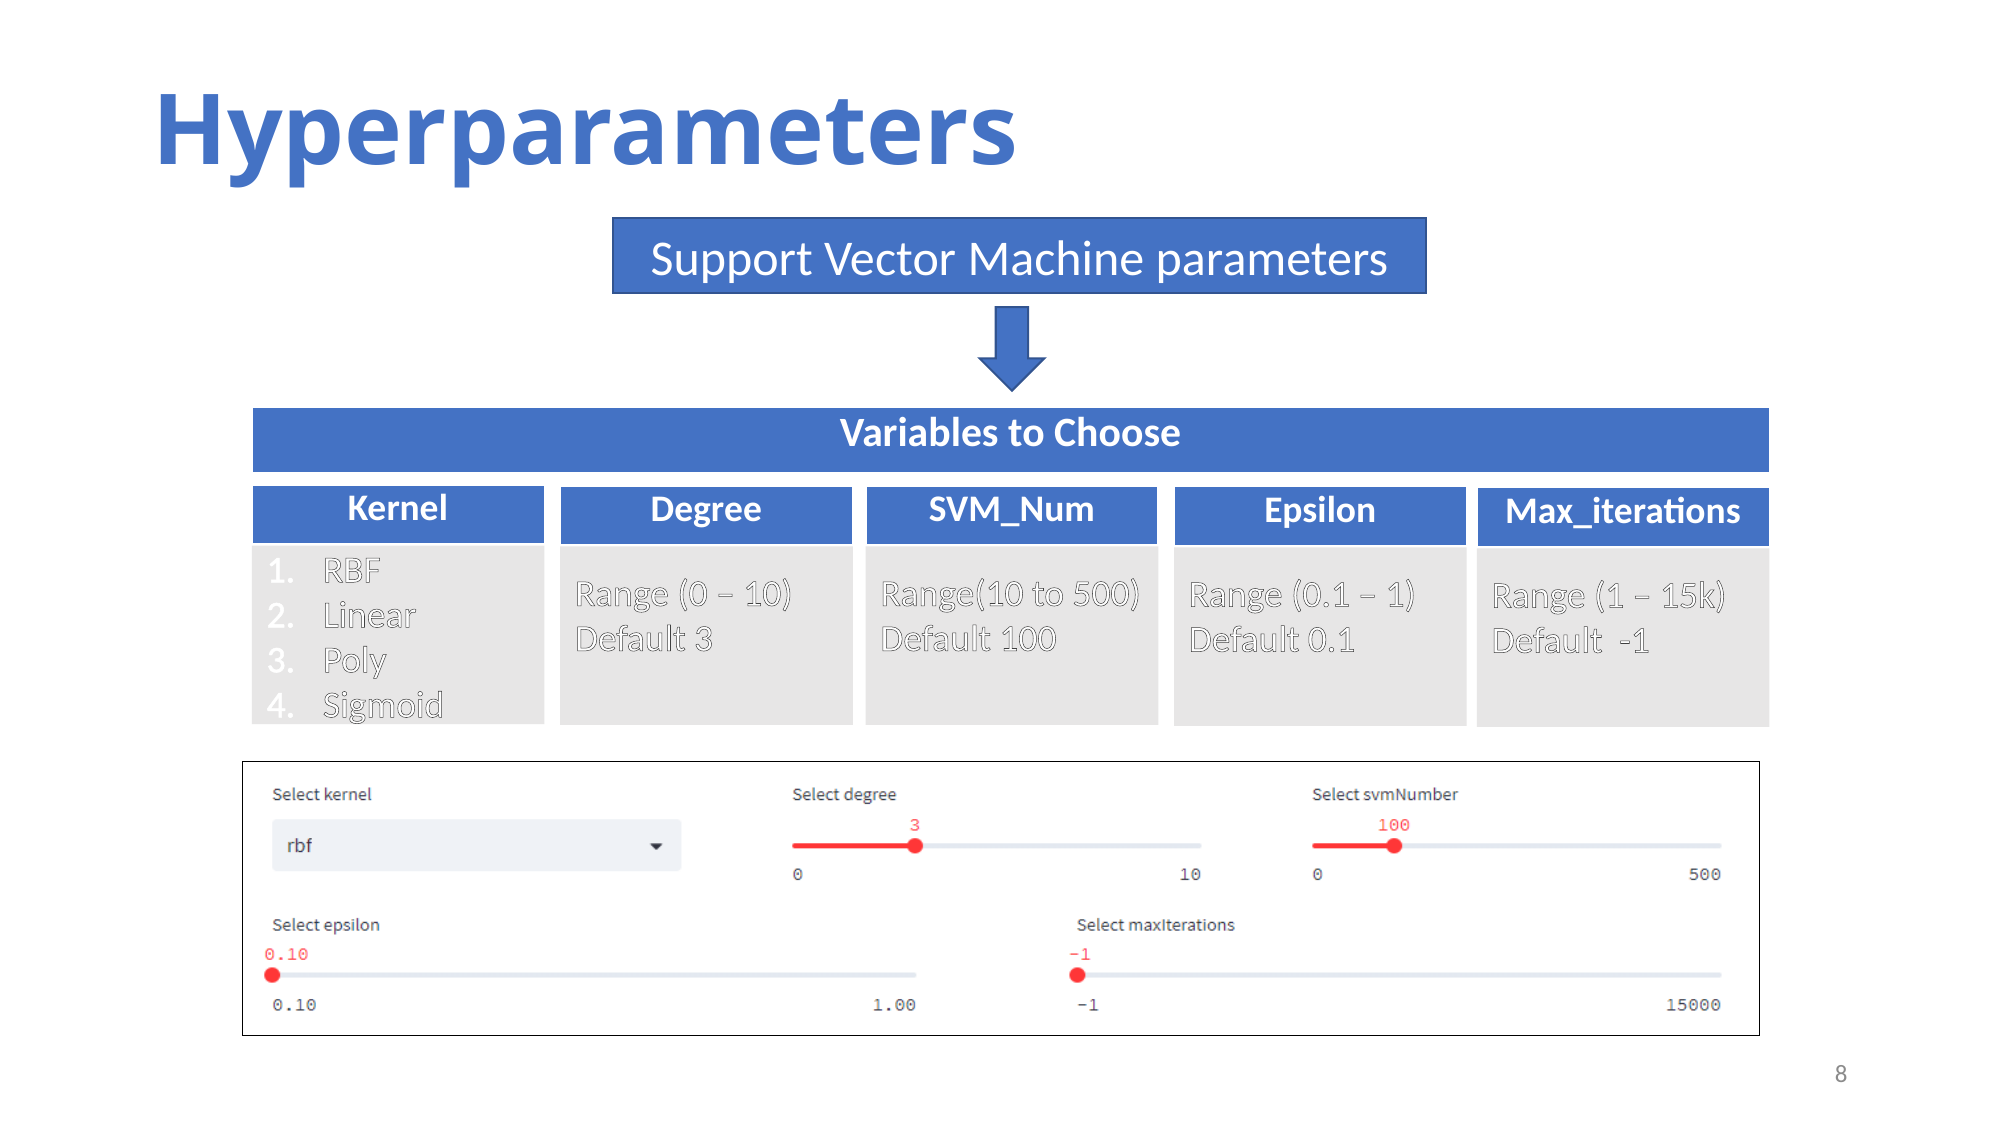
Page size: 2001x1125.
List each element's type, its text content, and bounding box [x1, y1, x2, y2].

picture [242, 761, 1760, 1036]
table_header SVM_Num [867, 487, 1157, 544]
text_box Range (1 – 15k) Default -1 [1476, 547, 1770, 728]
table_header Epsilon [1175, 487, 1466, 545]
table_header Degree [561, 487, 852, 544]
table_header Variables to Choose [253, 408, 1769, 472]
text_box Range (0 – 10) Default 3 [559, 545, 854, 726]
text_box [977, 306, 1047, 393]
text_box Range (0.1 – 1) Default 0.1 [1173, 546, 1468, 727]
table_header Kernel [253, 486, 544, 543]
text_box Support Vector Machine parameters [612, 217, 1427, 294]
table_header Max_iterations [1478, 488, 1769, 546]
text_box Range(10 to 500) Default 100 [865, 545, 1159, 726]
text_box RBF Linear Poly Sigmoid [251, 545, 545, 725]
slide_number 8 [1412, 1042, 1863, 1103]
title Hyperparameters [137, 72, 1863, 194]
